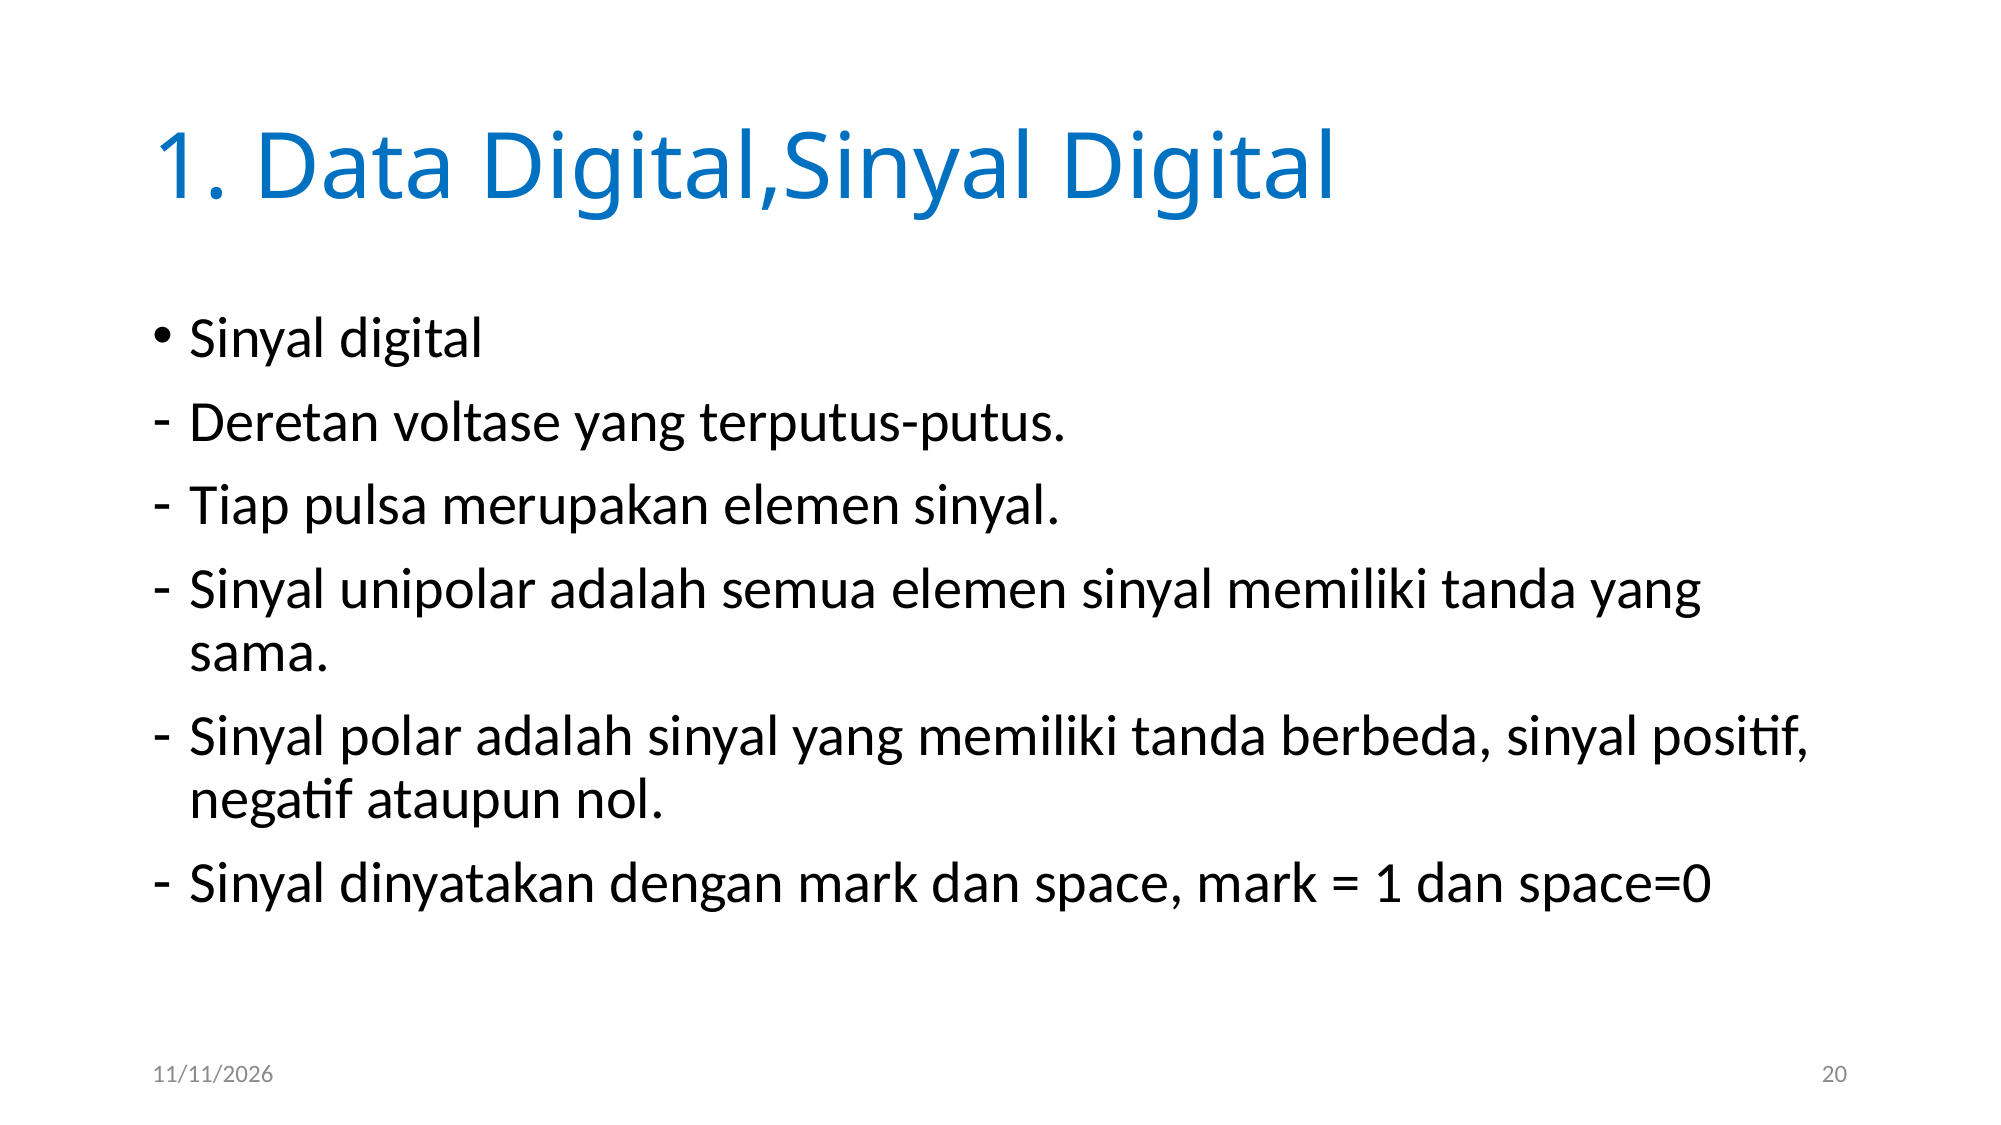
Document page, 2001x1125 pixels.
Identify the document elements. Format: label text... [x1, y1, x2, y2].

list Sinyal digital Deretan voltase yang terputus-putus. Tiap pulsa merupakan elemen sinyal. Sinyal unipolar adalah semua elemen sinyal memiliki tanda yang sama. Sinyal polar adalah sinyal yang memiliki tanda berbeda, sinyal positif, negatif ataupun nol. Sinyal dinyatakan dengan mark dan space, mark = 1 dan space=0 [137, 299, 1863, 1014]
slide_number 20 [1412, 1042, 1863, 1103]
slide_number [137, 1042, 588, 1103]
title 1. Data Digital,Sinyal Digital [137, 59, 1863, 278]
